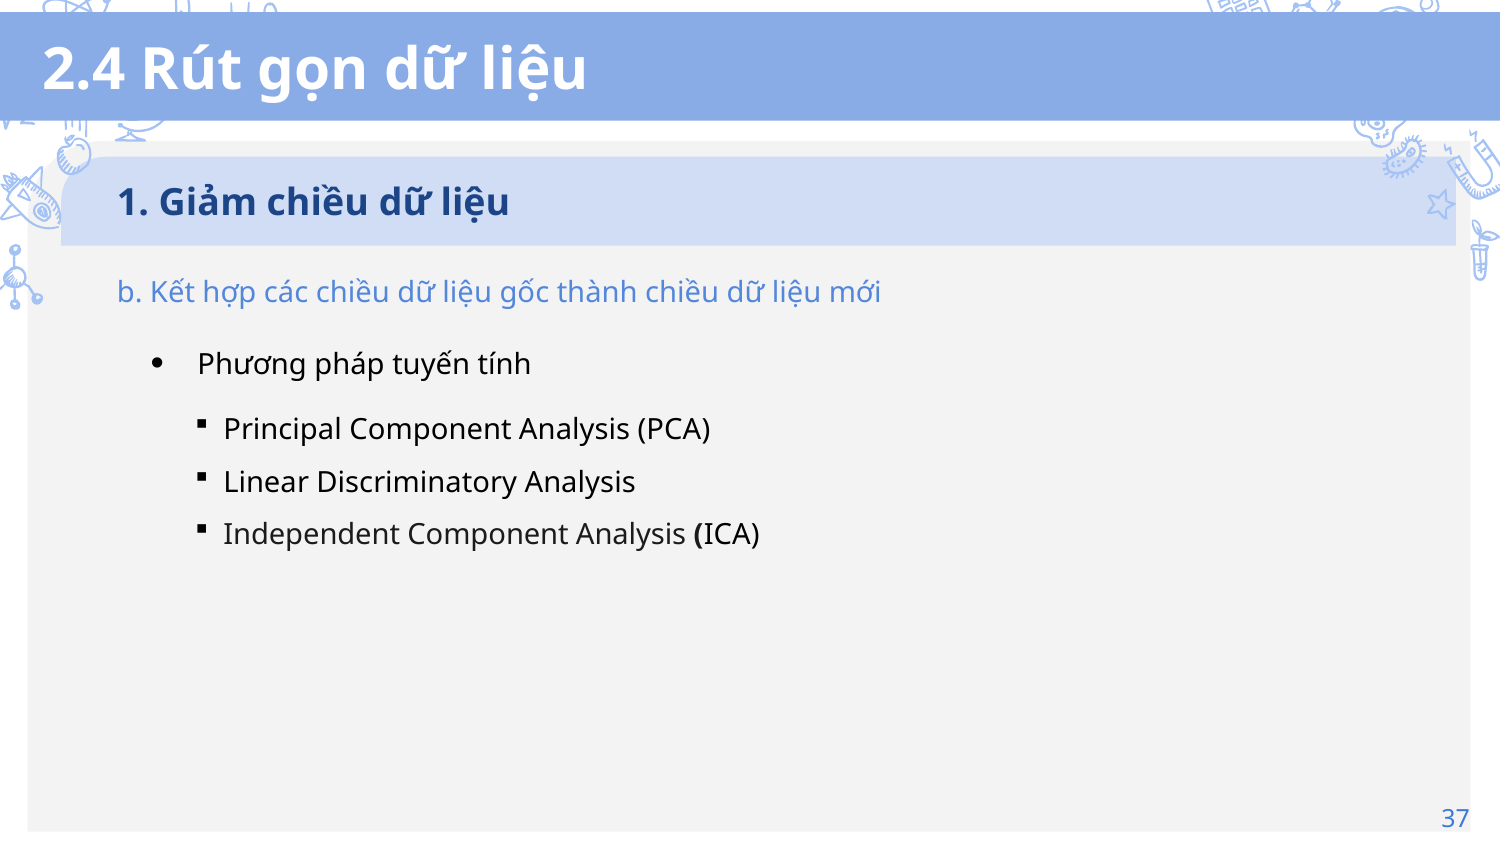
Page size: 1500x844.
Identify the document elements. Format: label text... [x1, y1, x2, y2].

title 2.4 Rút gọn dữ liệu [27, 29, 1035, 104]
text_box Principal Component Analysis (PCA) Linear Discriminatory Analysis Independent Component Analysis (ICA) [180, 385, 982, 558]
text_box 1. Giảm chiều dữ liệu [102, 170, 1369, 231]
text_box b. Kết hợp các chiều dữ liệu gốc thành chiều dữ liệu mới [102, 266, 1098, 317]
text_box Phương pháp tuyến tính [135, 320, 938, 388]
slide_number 37 [1410, 796, 1500, 844]
